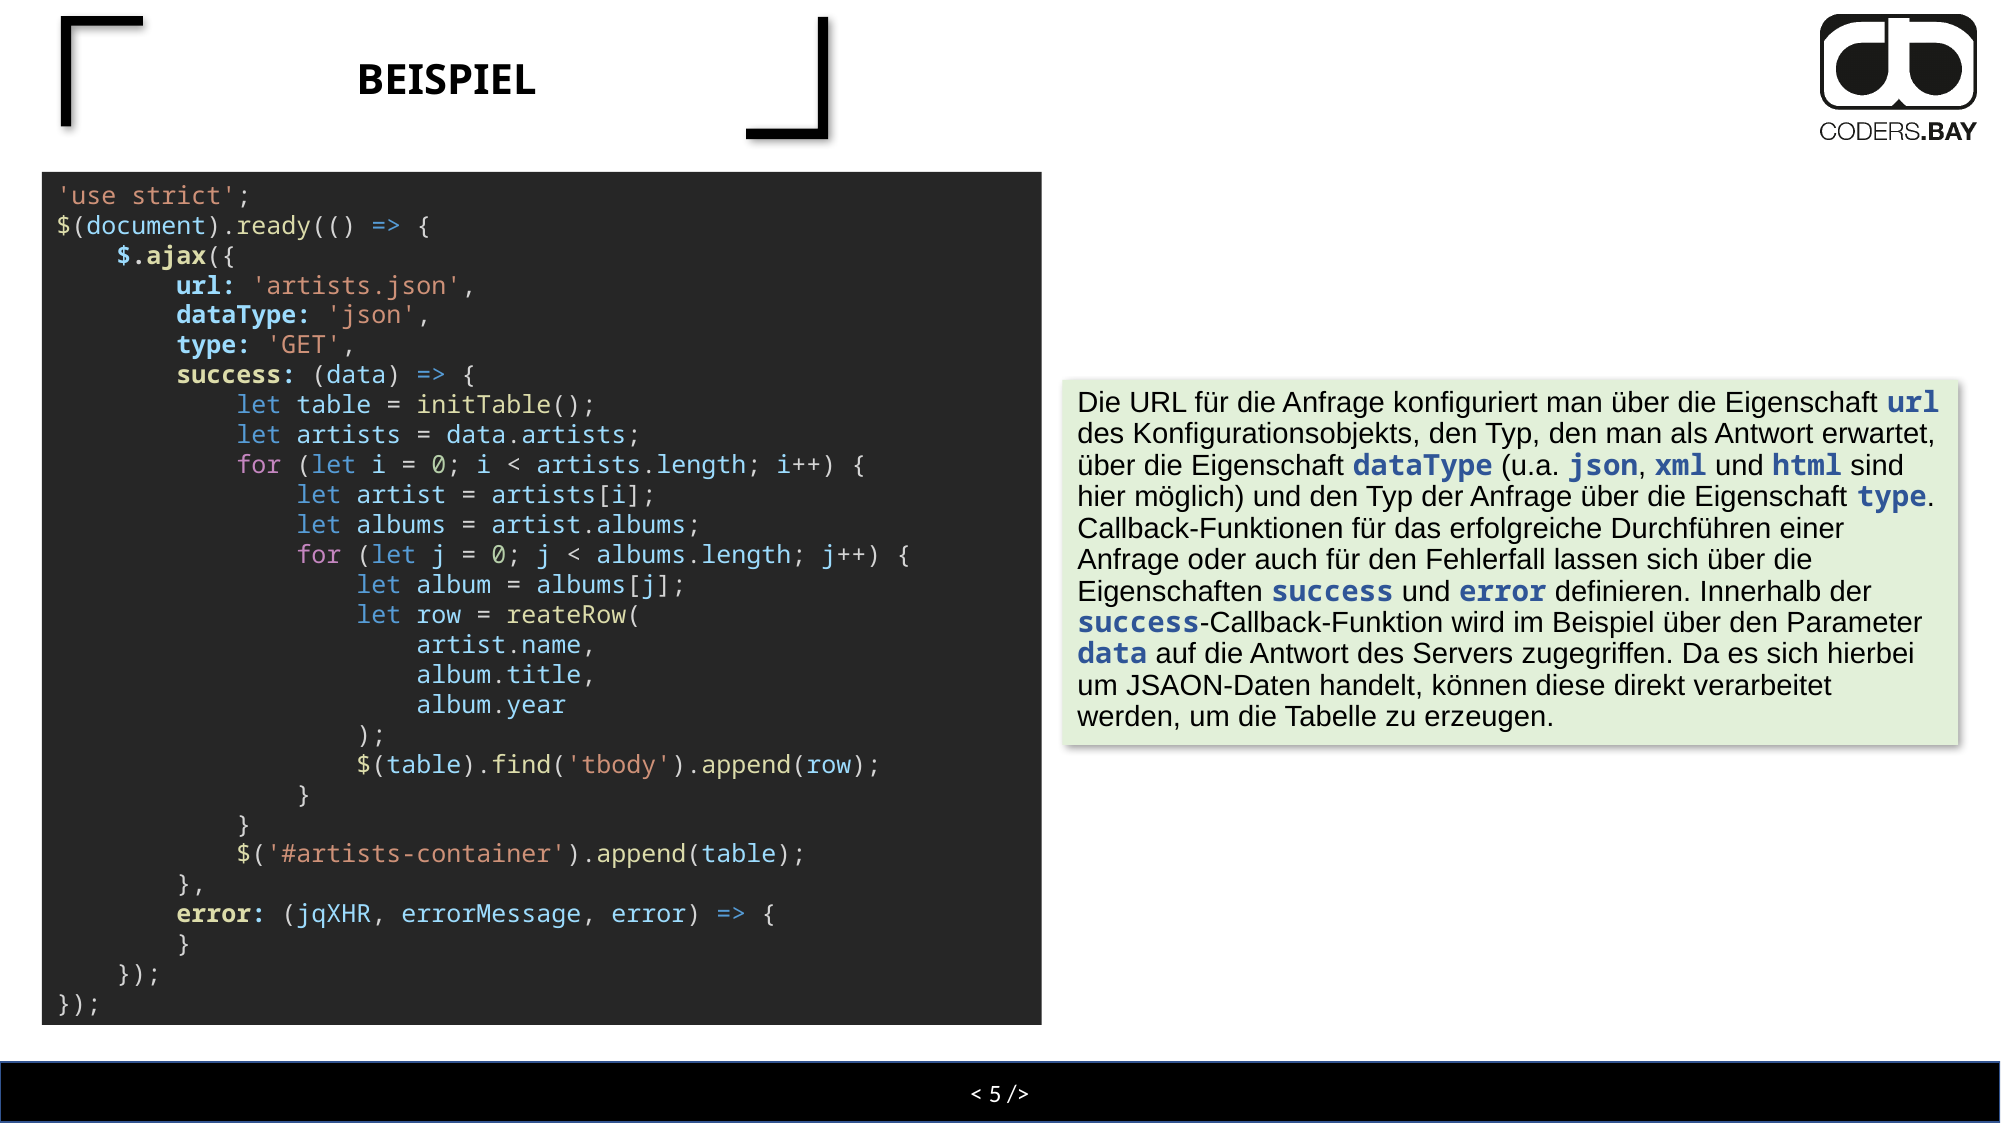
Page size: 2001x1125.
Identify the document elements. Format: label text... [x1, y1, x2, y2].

list Die URL für die Anfrage konfiguriert man über die Eigenschaft url des Konfigurationsobjekts, den Typ, den man als Antwort erwartet, über die Eigenschaft dataType (u.a. json, xml und html sind hier möglich) und den Typ der Anfrage über die Eigenschaft type. Callback-Funktionen für das erfolgreiche Durchführen einer Anfrage oder auch für den Fehlerfall lassen sich über die Eigenschaften success und error definieren. Innerhalb der success-Callback-Funktion wird im Beispiel über den Parameter data auf die Antwort des Servers zugegriffen. Da es sich hierbei um JSAON-Daten handelt, können diese direkt verarbeitet werden, um die Tabelle zu erzeugen. [1062, 379, 1959, 745]
title Beispiel [79, 36, 814, 127]
text_box 'use strict'; $(document).ready(() => { $.ajax({ url: 'artists.json', dataType: 'json', type: 'GET', success: (data) => { let table = initTable(); let artists = data.artists; for (let i = 0; i < artists.length; i++) { let artist = artists[i]; let albums = artist.albums; for (let j = 0; j < albums.length; j++) { let album = albums[j]; let row = reateRow( artist.name, album.title, album.year ); $(table).find('tbody').append(row); } } $('#artists-container').append(table); }, error: (jqXHR, errorMessage, error) => { } }); }); [41, 171, 1042, 1025]
picture [1820, 14, 1977, 140]
